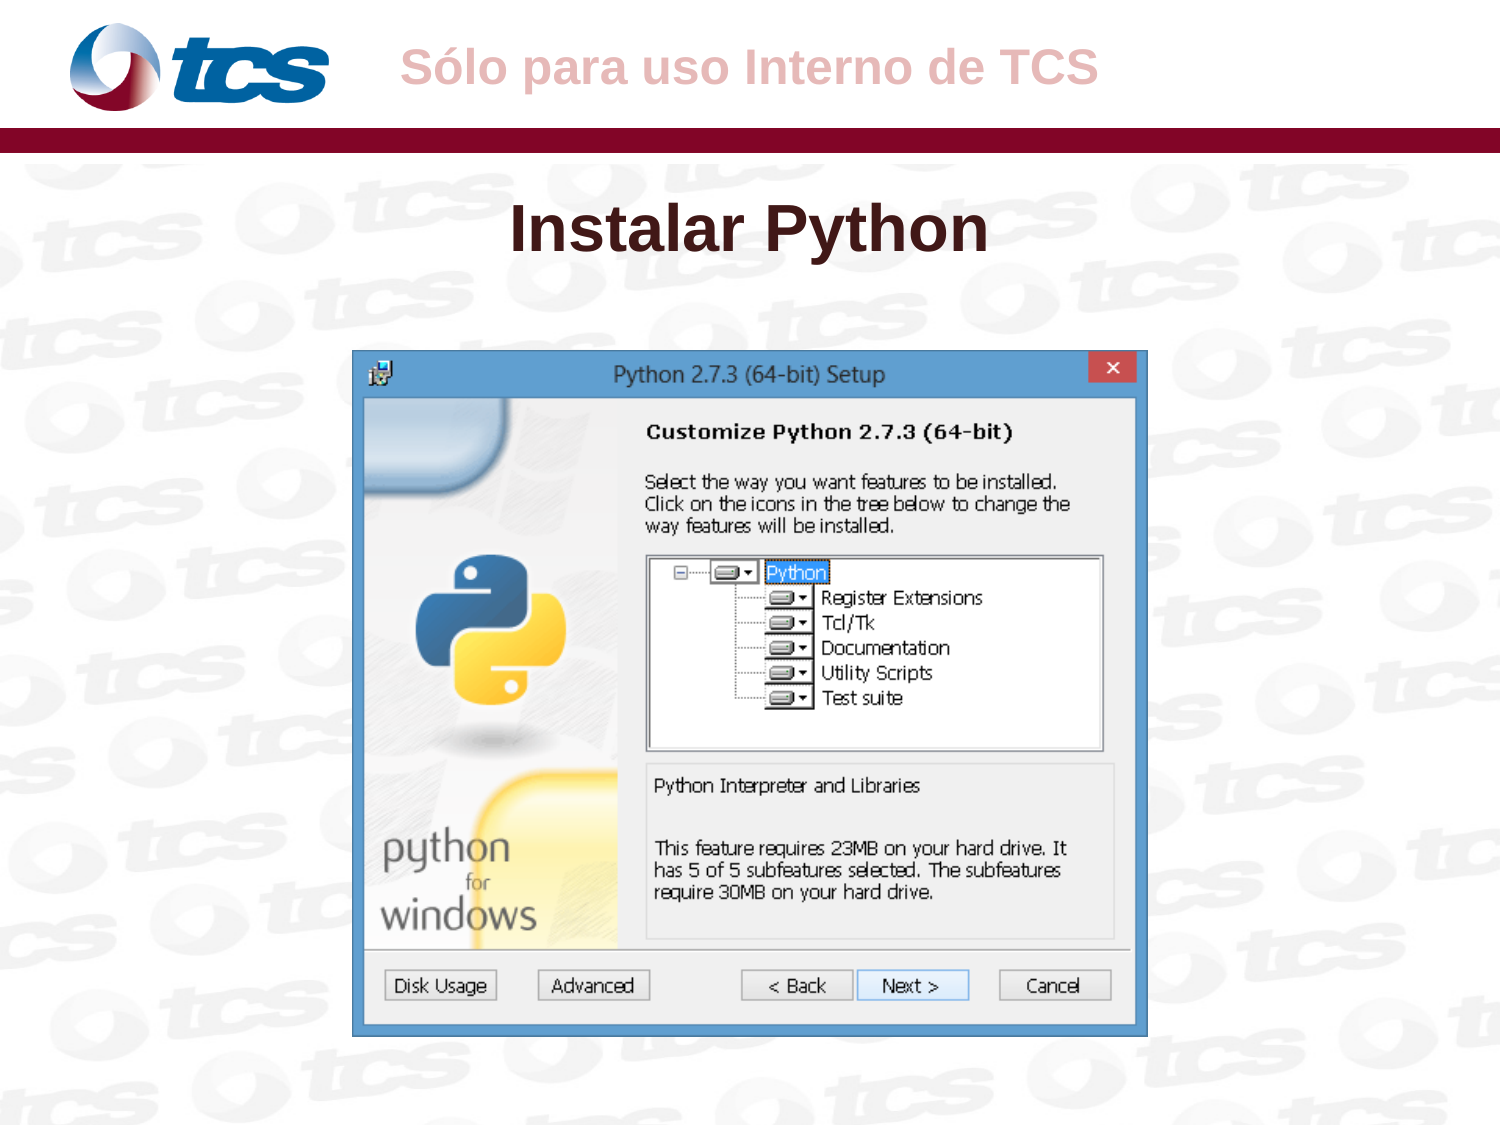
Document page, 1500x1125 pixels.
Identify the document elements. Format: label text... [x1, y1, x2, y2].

title Instalar Python [37, 174, 1463, 275]
picture [0, 128, 1500, 153]
picture [70, 23, 329, 111]
picture [0, 164, 1500, 1125]
